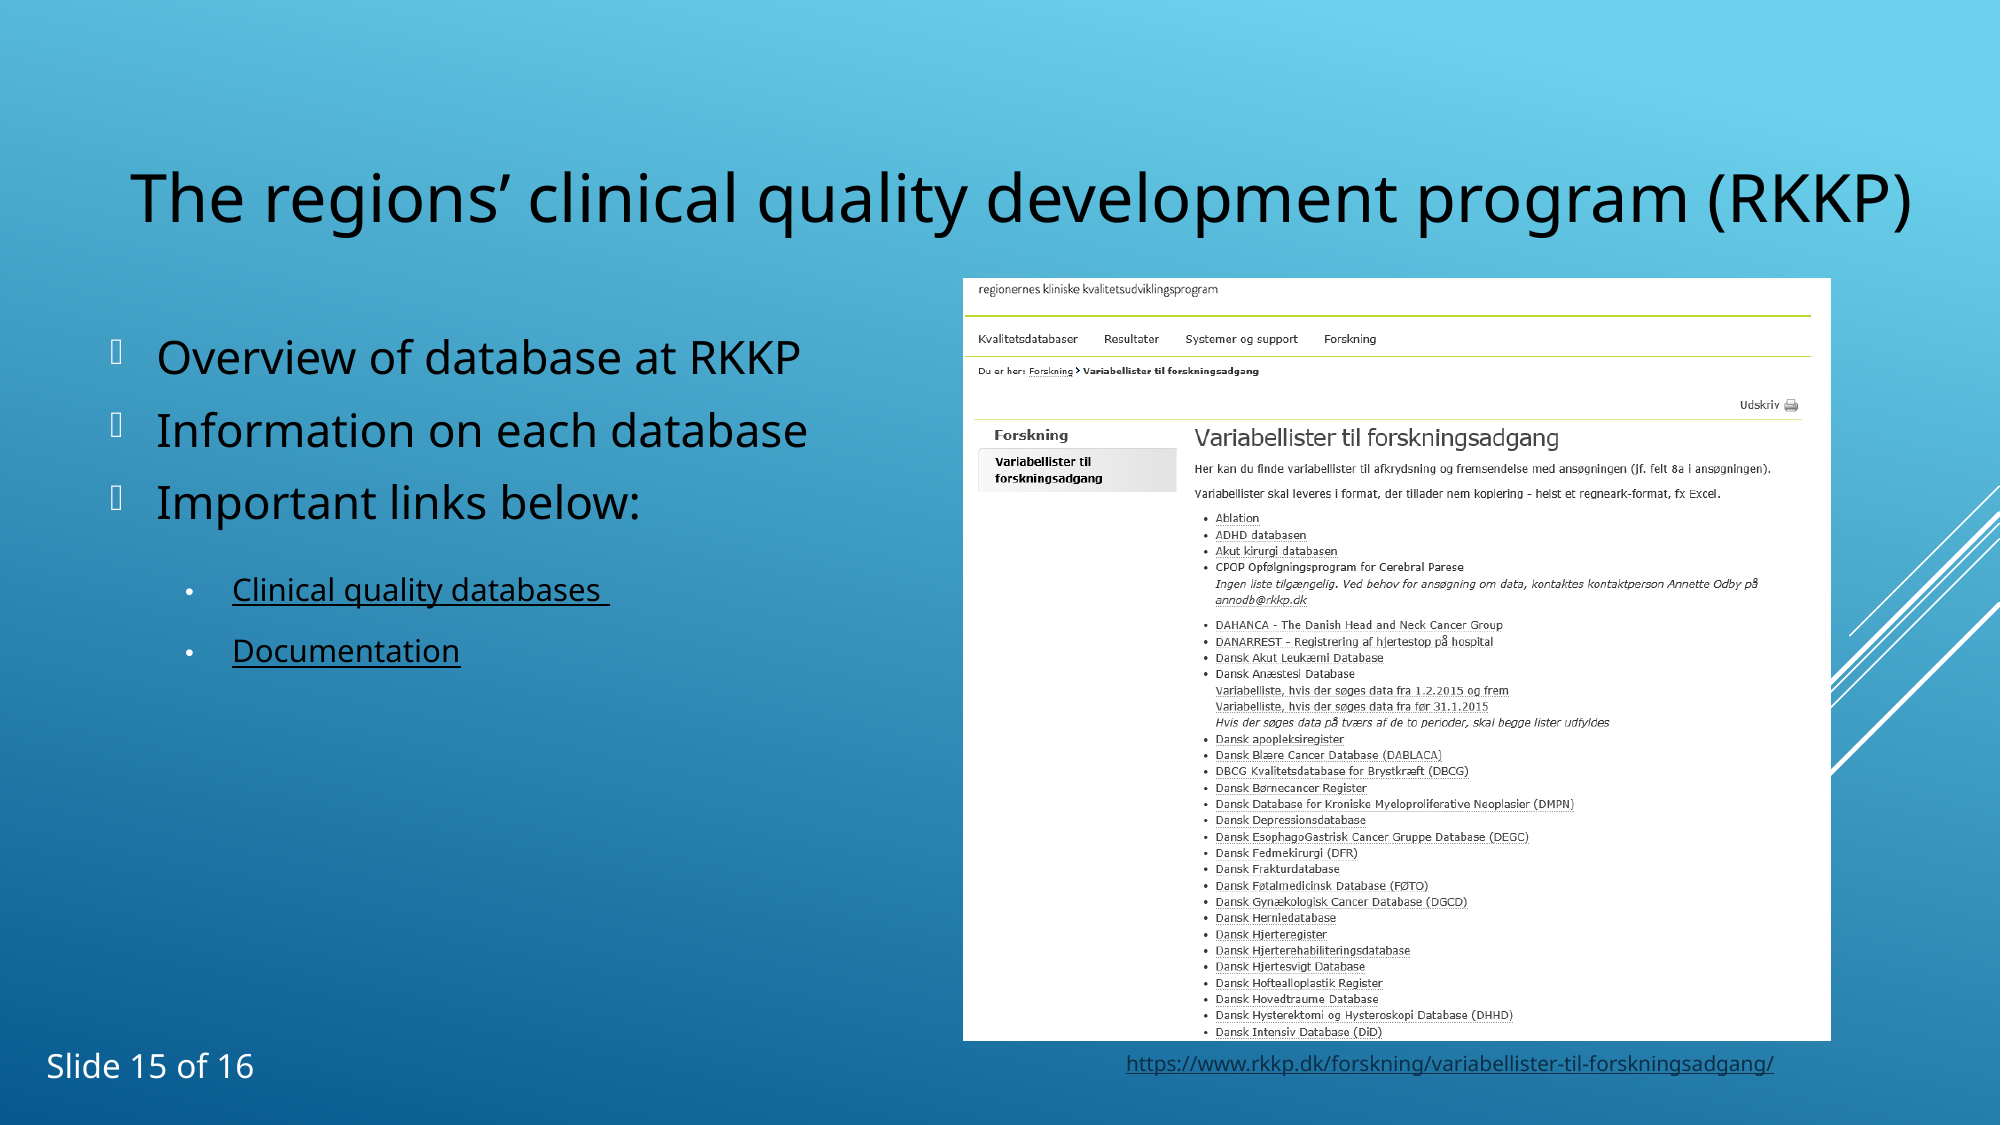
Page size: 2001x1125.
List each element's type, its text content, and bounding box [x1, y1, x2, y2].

text_box Clinical quality databases Documentation [95, 541, 908, 703]
text_box Slide 15 of 16 [31, 1037, 302, 1107]
list The regions’ clinical quality development program (RKKP) [112, 112, 1933, 279]
text_box https://www.rkkp.dk/forskning/variabellister-til-forskningsadgang/ [1111, 1043, 1804, 1087]
text_box Overview of database at RKKP Information on each database Important links below: [95, 317, 908, 541]
picture [963, 278, 1832, 1041]
